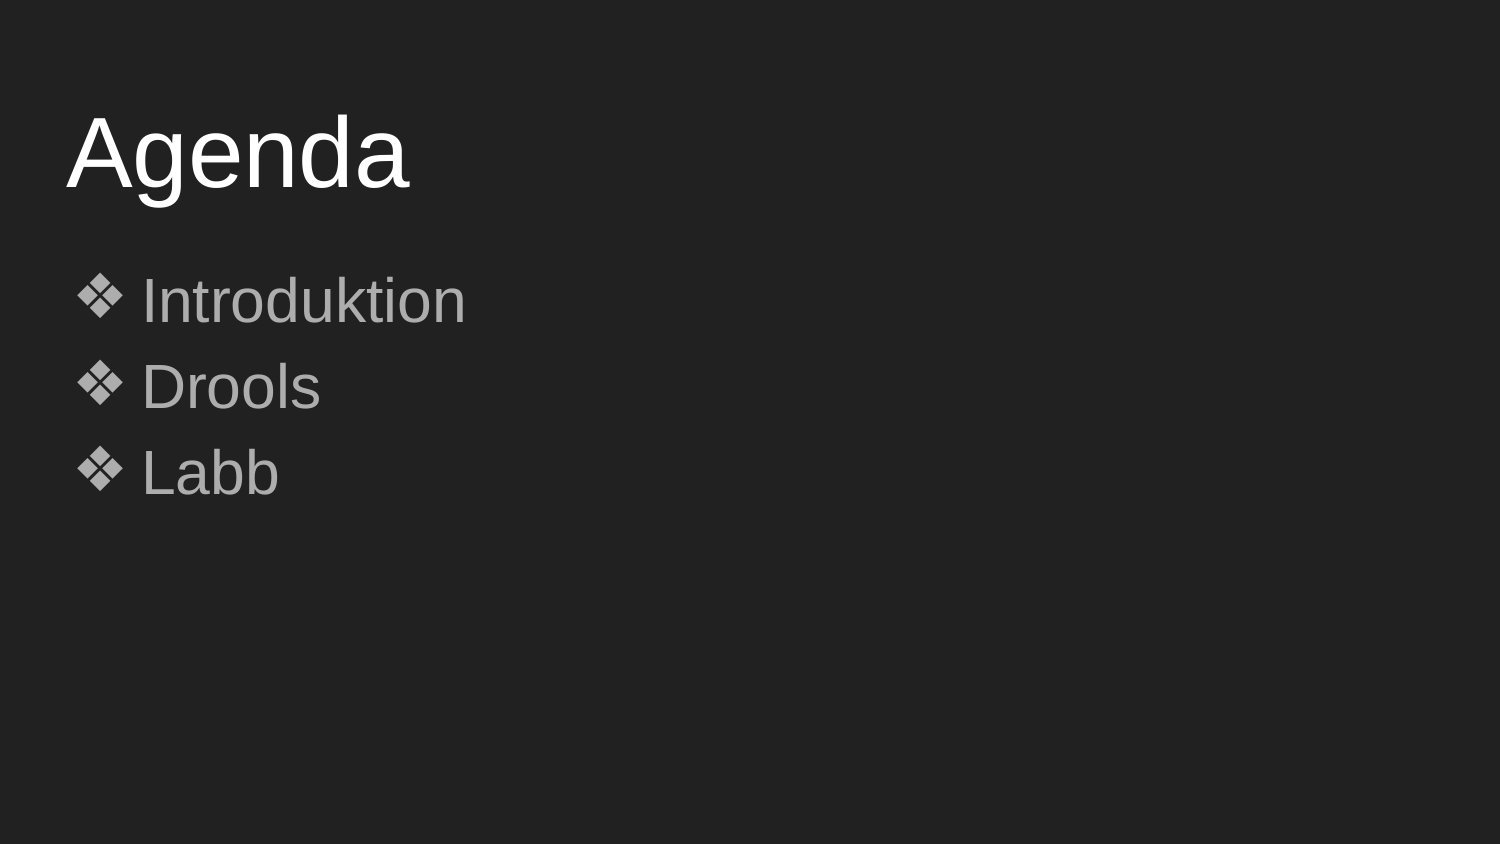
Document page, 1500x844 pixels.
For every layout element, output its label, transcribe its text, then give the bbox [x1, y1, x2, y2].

list Introduktion Drools Labb [51, 233, 1449, 750]
title Agenda [51, 72, 1449, 233]
